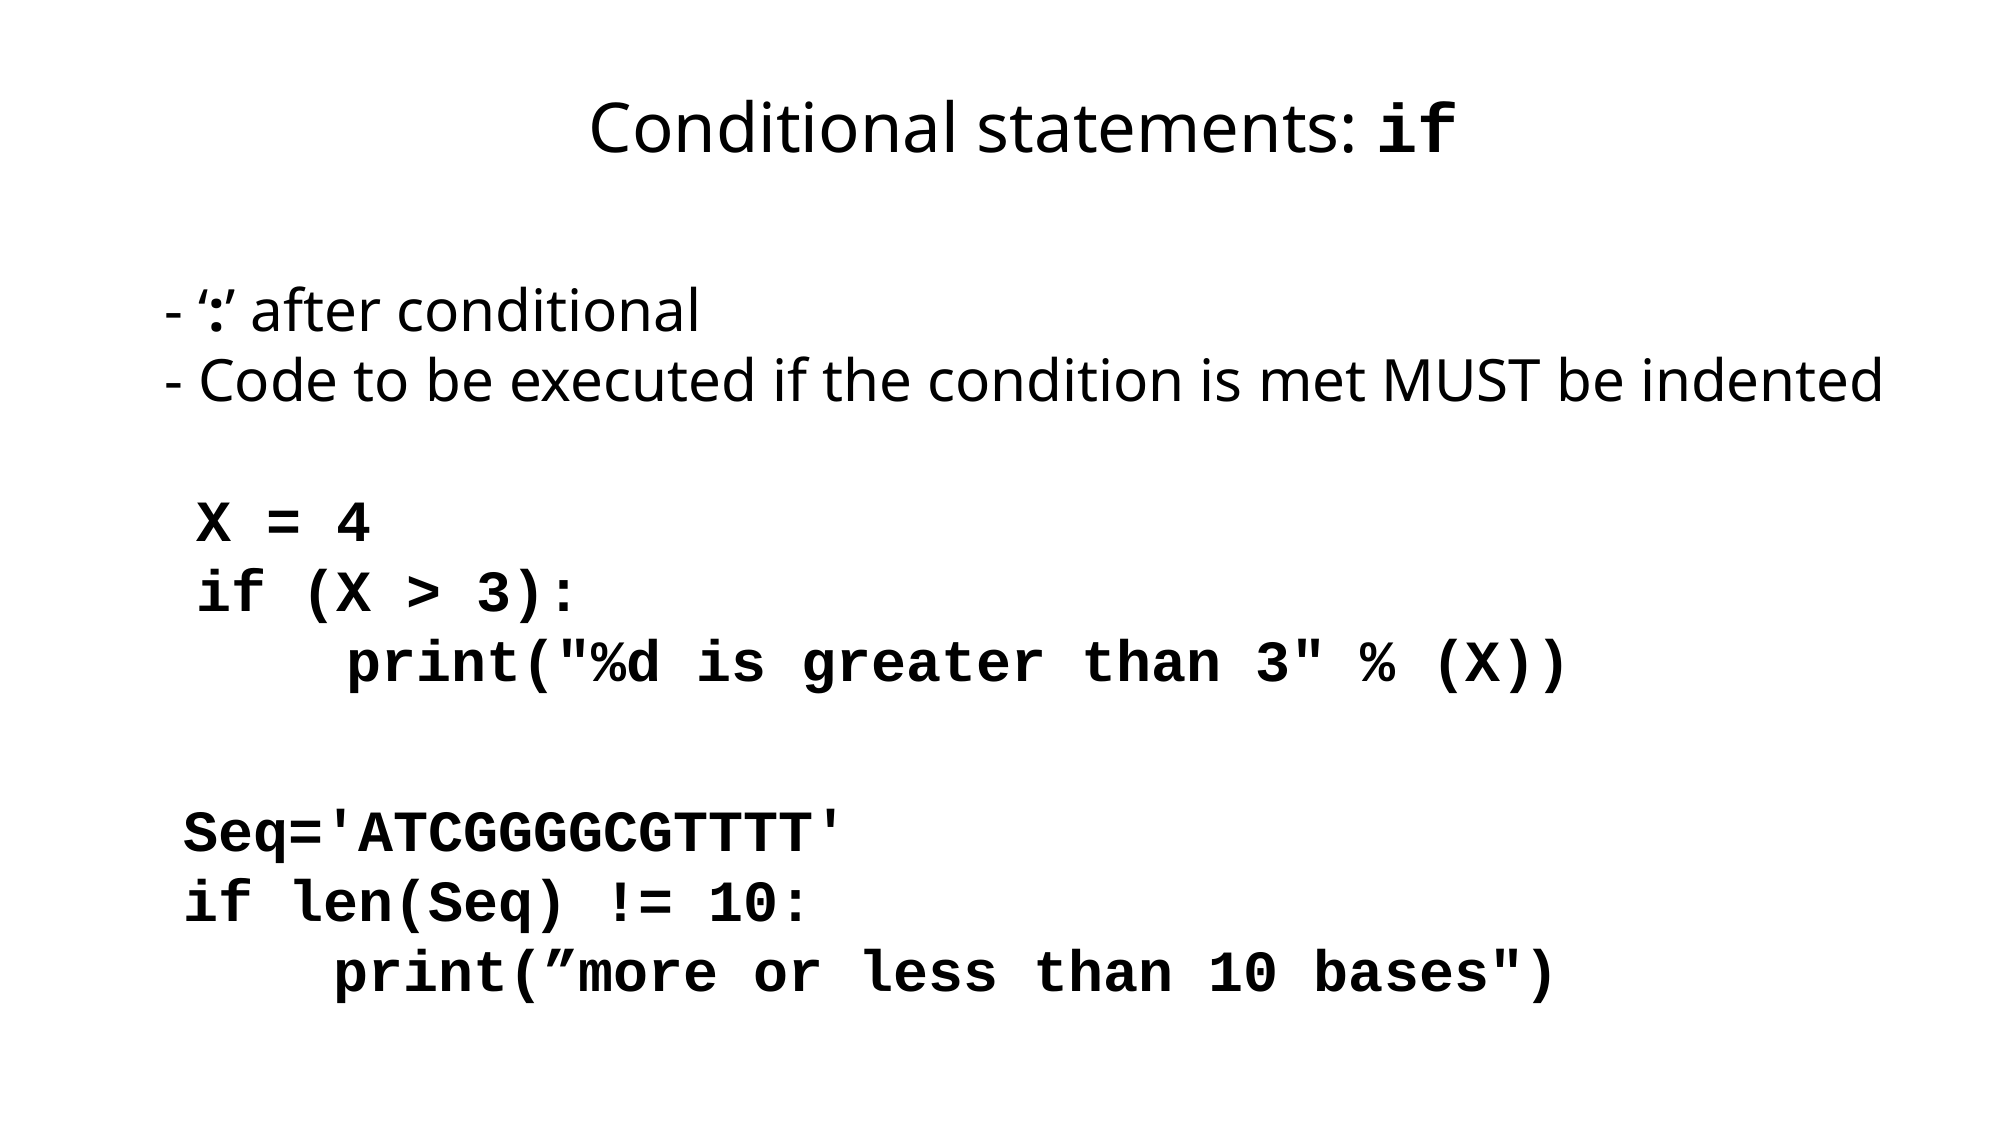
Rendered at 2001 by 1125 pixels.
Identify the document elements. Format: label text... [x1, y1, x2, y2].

text_box Seq='ATCGGGGCGTTTT' if len(Seq) != 10: print(”more or less than 10 bases") [169, 785, 1711, 1011]
text_box X = 4 if (X > 3): print("%d is greater than 3" % (X)) [181, 475, 1723, 701]
text_box Conditional statements: if [574, 76, 1474, 174]
text_box - ‘:’ after conditional - Code to be executed if the condition is met MUST be indented [149, 265, 1901, 421]
